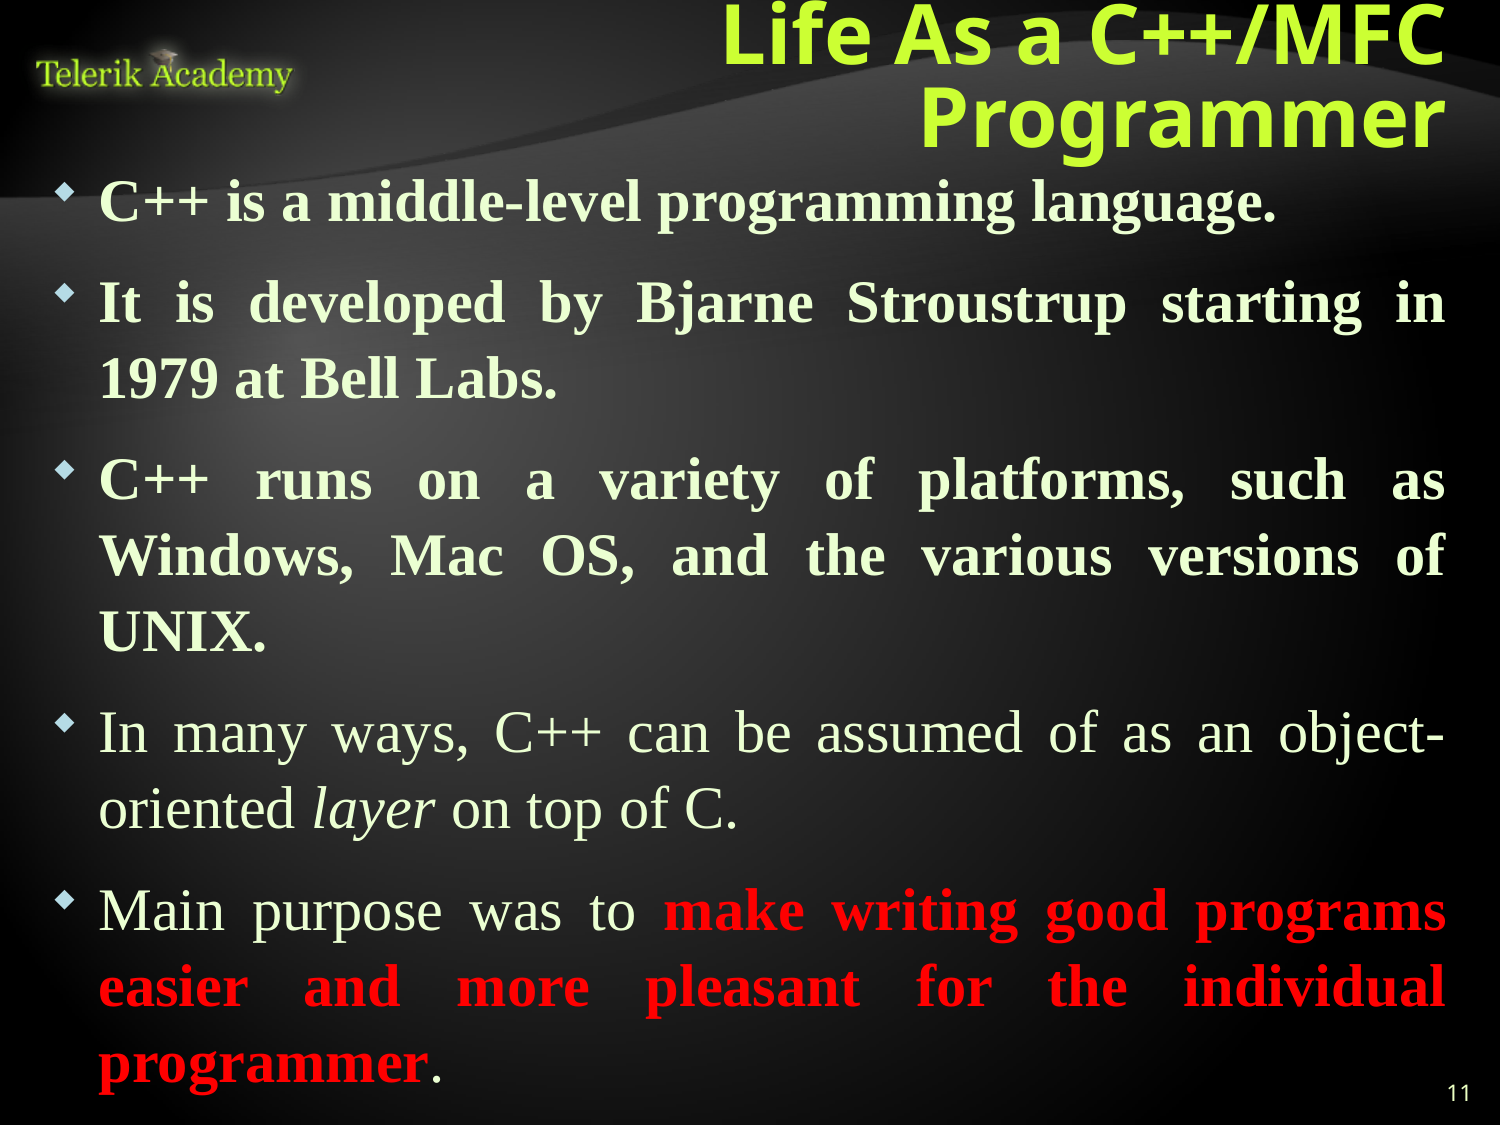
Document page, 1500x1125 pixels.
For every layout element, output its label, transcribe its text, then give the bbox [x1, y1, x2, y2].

slide_number 11 [1412, 1074, 1488, 1113]
title Life As a C++/MFC Programmer [300, 12, 1463, 149]
picture [0, 0, 1500, 1125]
list C++ is a middle-level programming language. It is developed by Bjarne Stroustrup starting in 1979 at Bell Labs. C++ runs on a variety of platforms, such as Windows, Mac OS, and the various versions of UNIX. In many ways, C++ can be assumed of as an object-oriented layer on top of C. Main purpose was to make writing good programs easier and more pleasant for the individual programmer. [37, 149, 1463, 1100]
